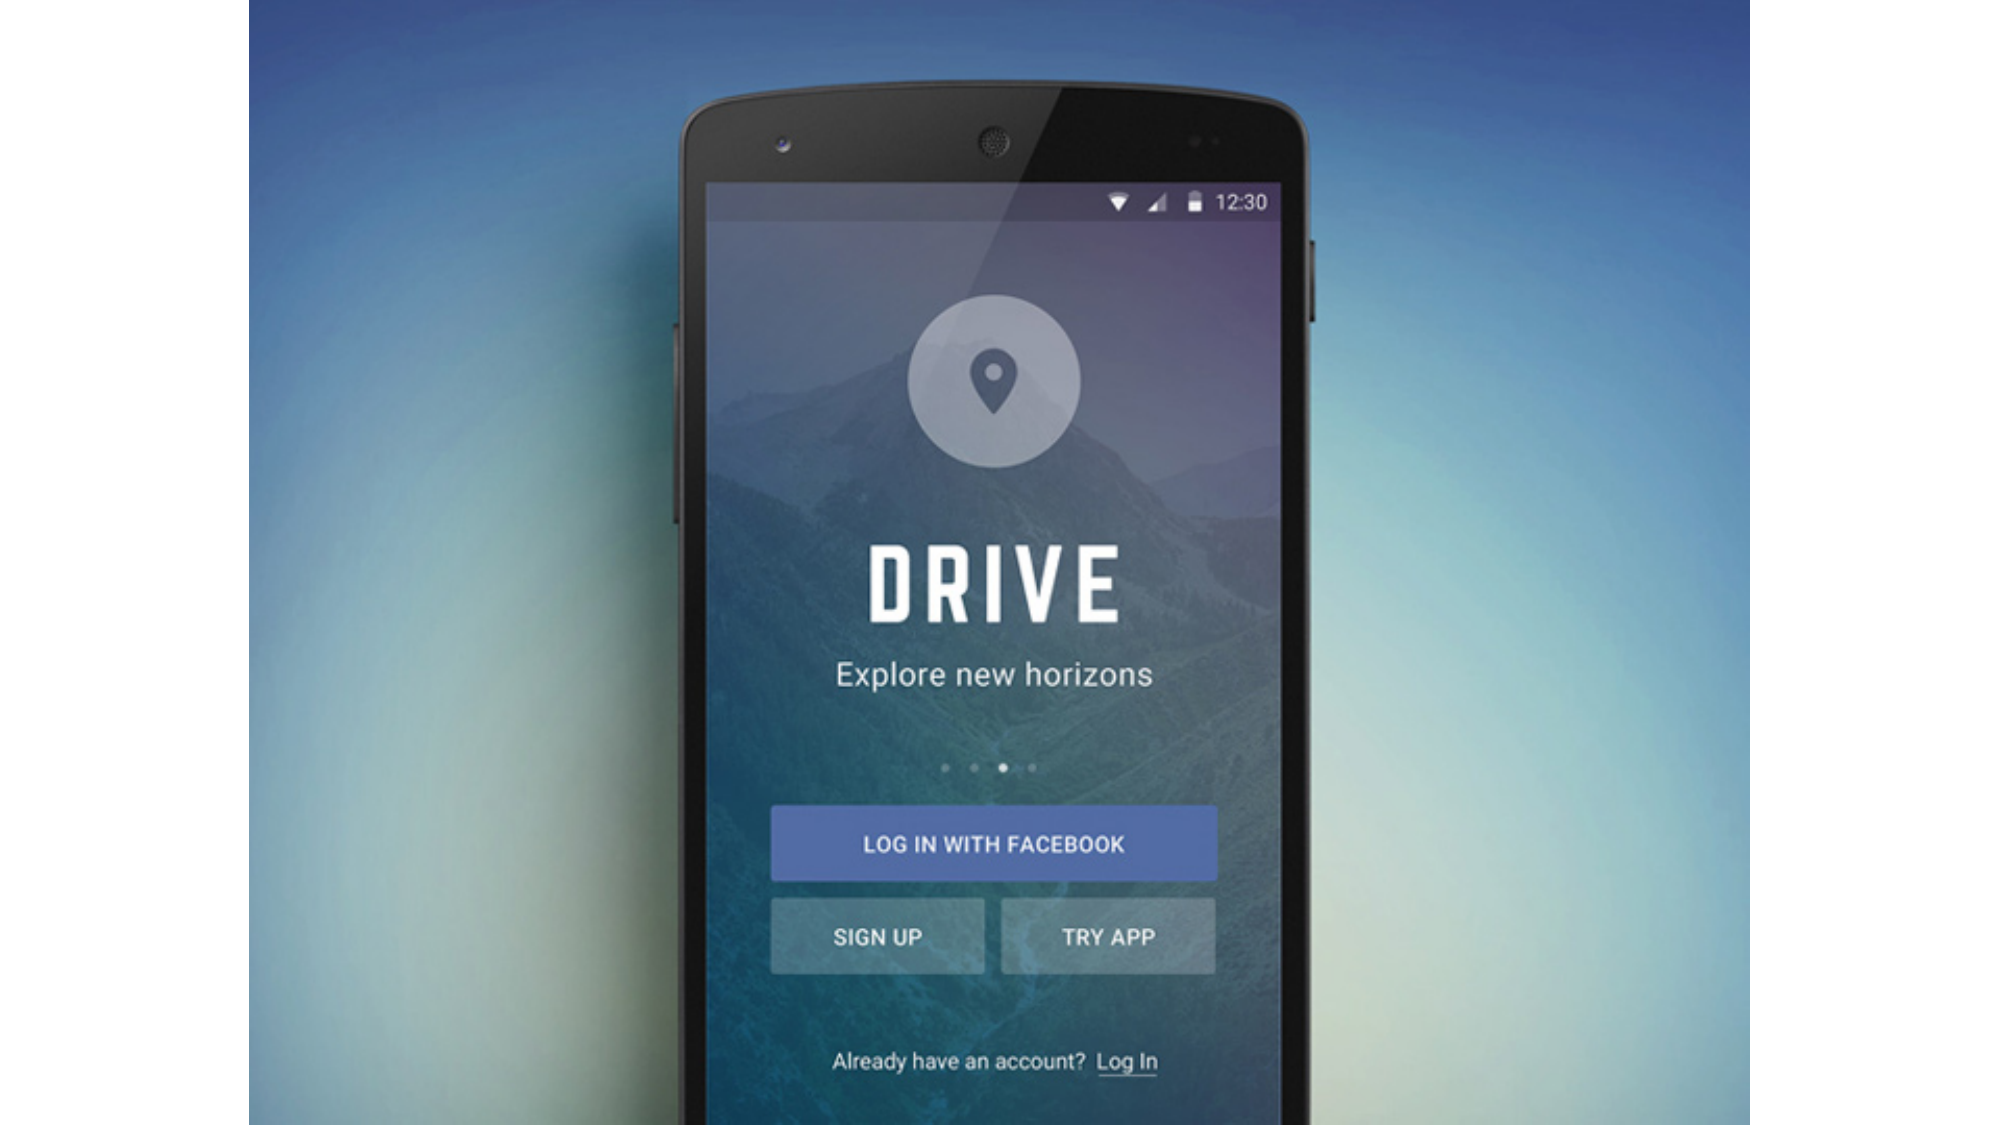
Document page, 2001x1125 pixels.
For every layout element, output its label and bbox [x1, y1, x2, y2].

picture [249, 0, 1750, 1125]
